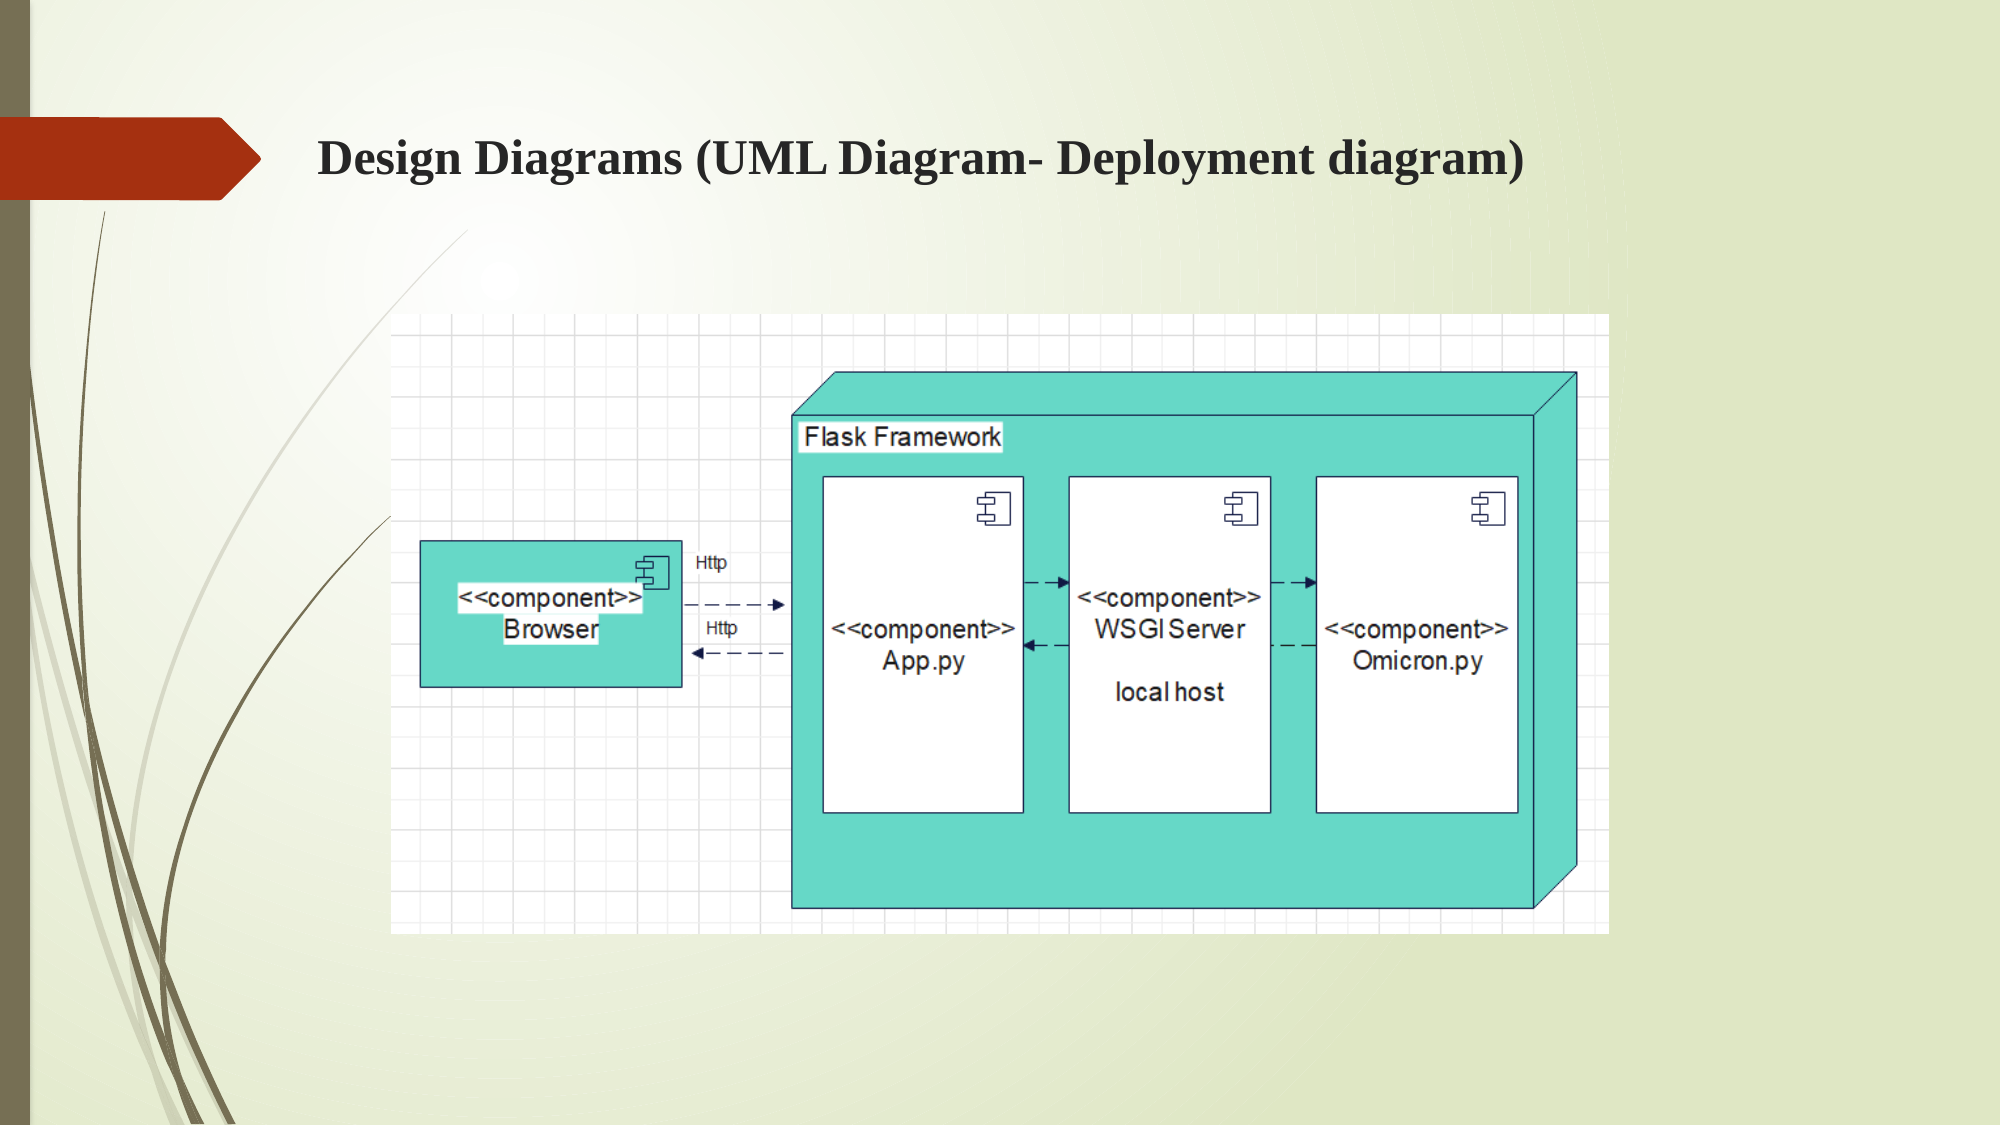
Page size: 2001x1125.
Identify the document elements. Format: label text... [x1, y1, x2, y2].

title Design Diagrams (UML Diagram- Deployment diagram) [302, 116, 1765, 327]
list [390, 314, 1609, 935]
